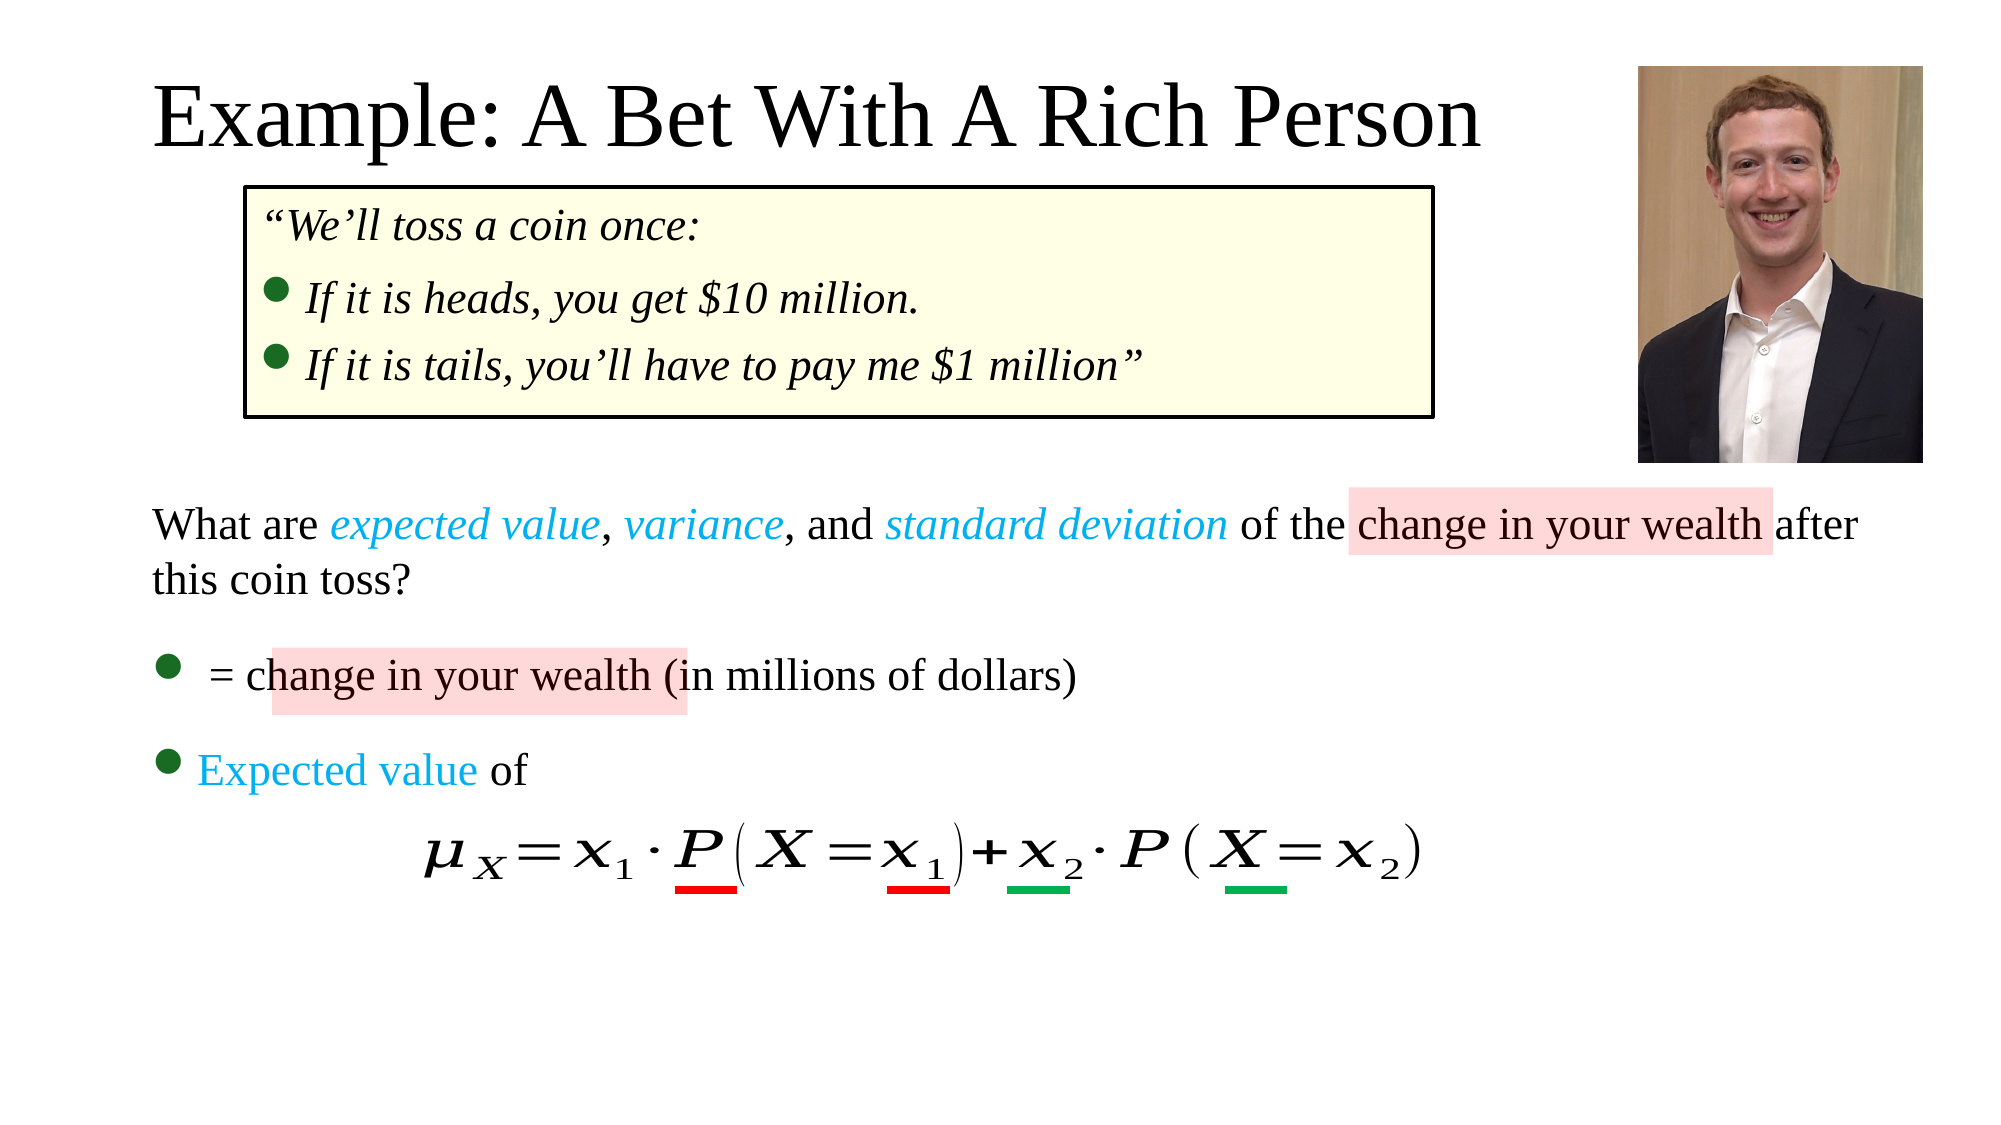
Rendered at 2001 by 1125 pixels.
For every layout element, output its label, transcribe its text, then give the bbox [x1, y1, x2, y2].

picture [1637, 66, 1924, 464]
text_box “We’ll toss a coin once: If it is heads, you get $10 million. If it is tails, you’ll have to pay me $1 million” [245, 196, 1433, 417]
text_box [270, 646, 689, 717]
text_box Example: A Bet With A Rich Person [137, 59, 1863, 196]
text_box [1347, 486, 1775, 557]
